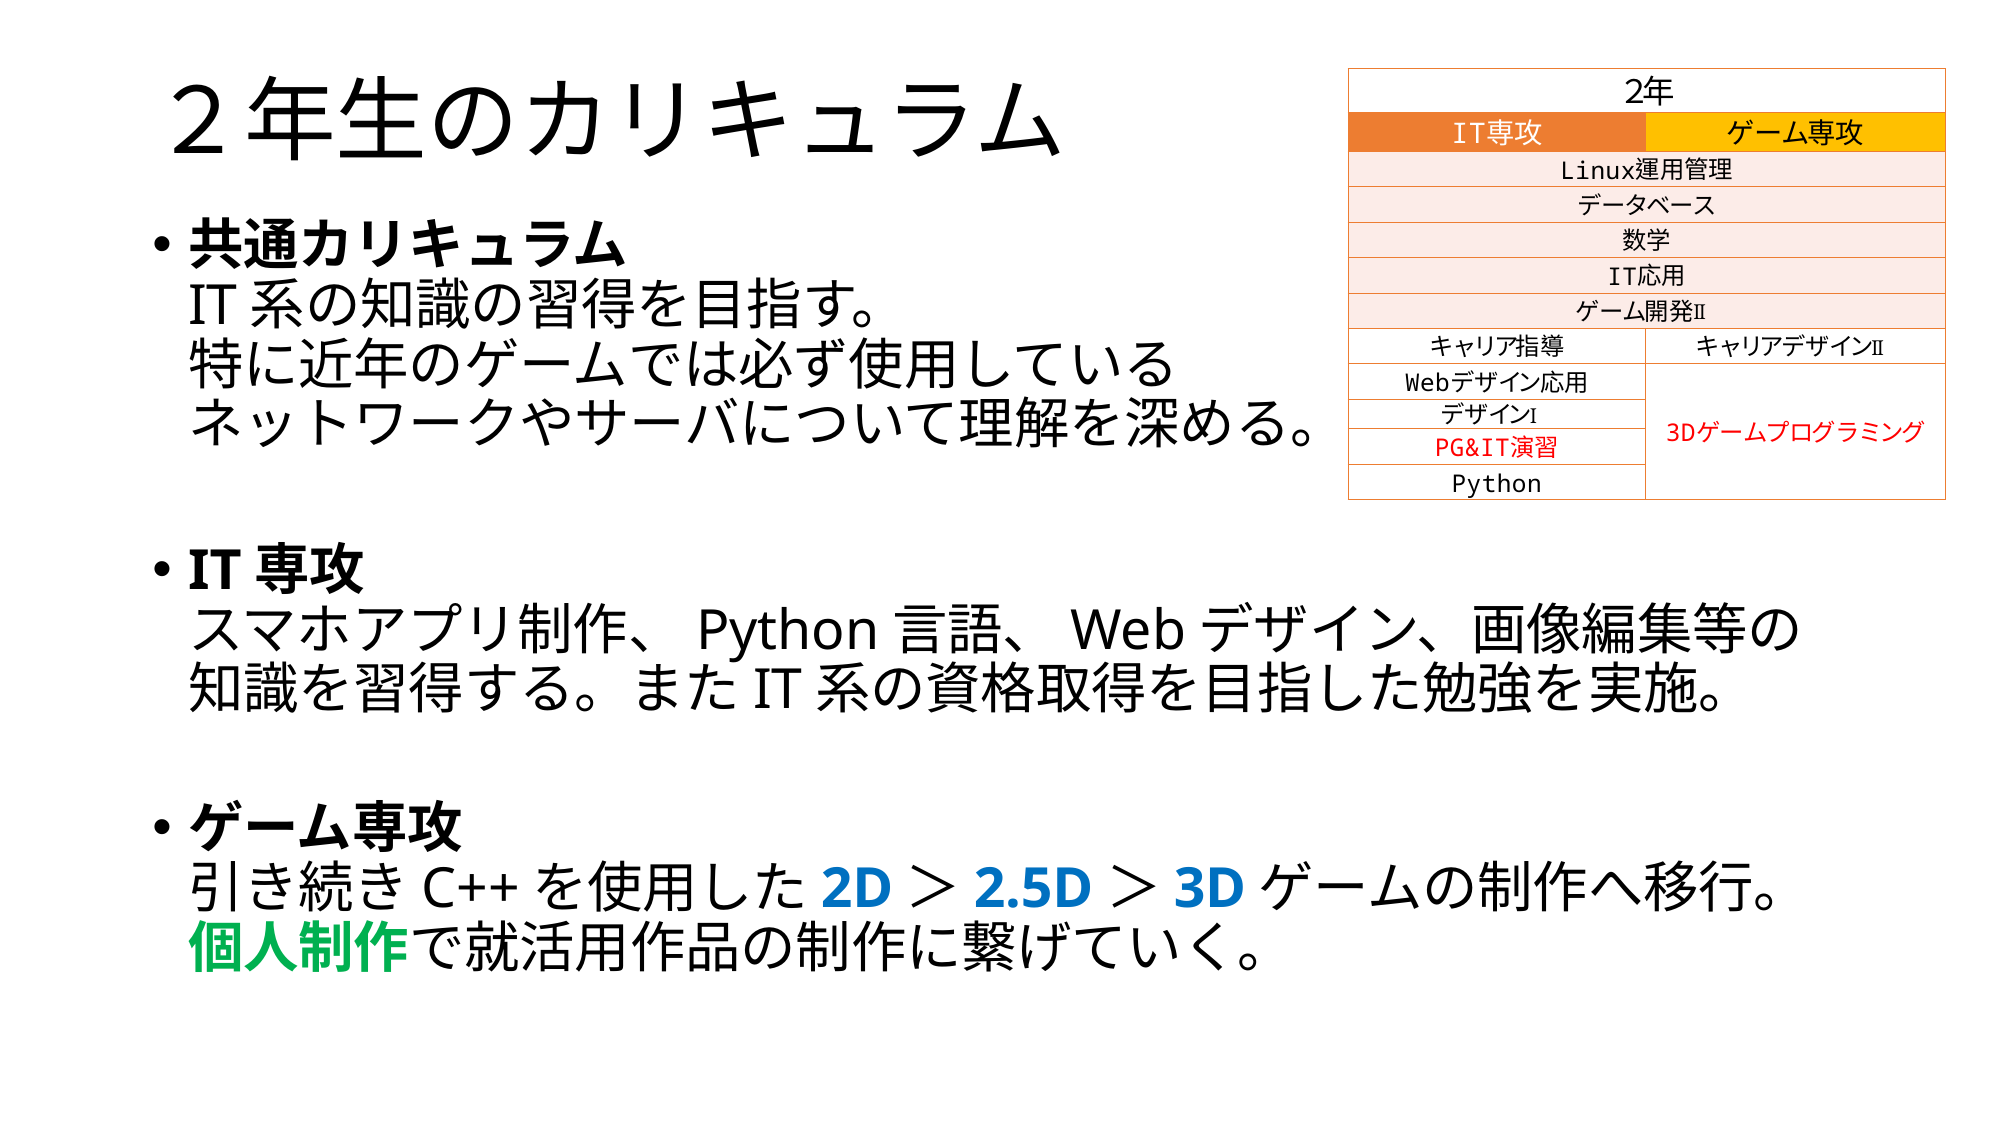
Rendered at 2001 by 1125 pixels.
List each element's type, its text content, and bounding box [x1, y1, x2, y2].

list 共通カリキュラム IT系の知識の習得を目指す。 特に近年のゲームでは必ず使用している ネットワークやサーバについて理解を深める。 IT専攻 スマホアプリ制作、Python言語、Webデザイン、画像編集等の 知識を習得する。またIT系の資格取得を目指した勉強を実施。 ゲーム専攻 引き続きC++を使用した2D＞2.5D＞3Dゲームの制作へ移行。 個人制作で就活用作品の制作に繋げていく。 [137, 209, 1863, 1066]
picture [1347, 61, 1947, 512]
title ２年生のカリキュラム [137, 59, 1863, 188]
